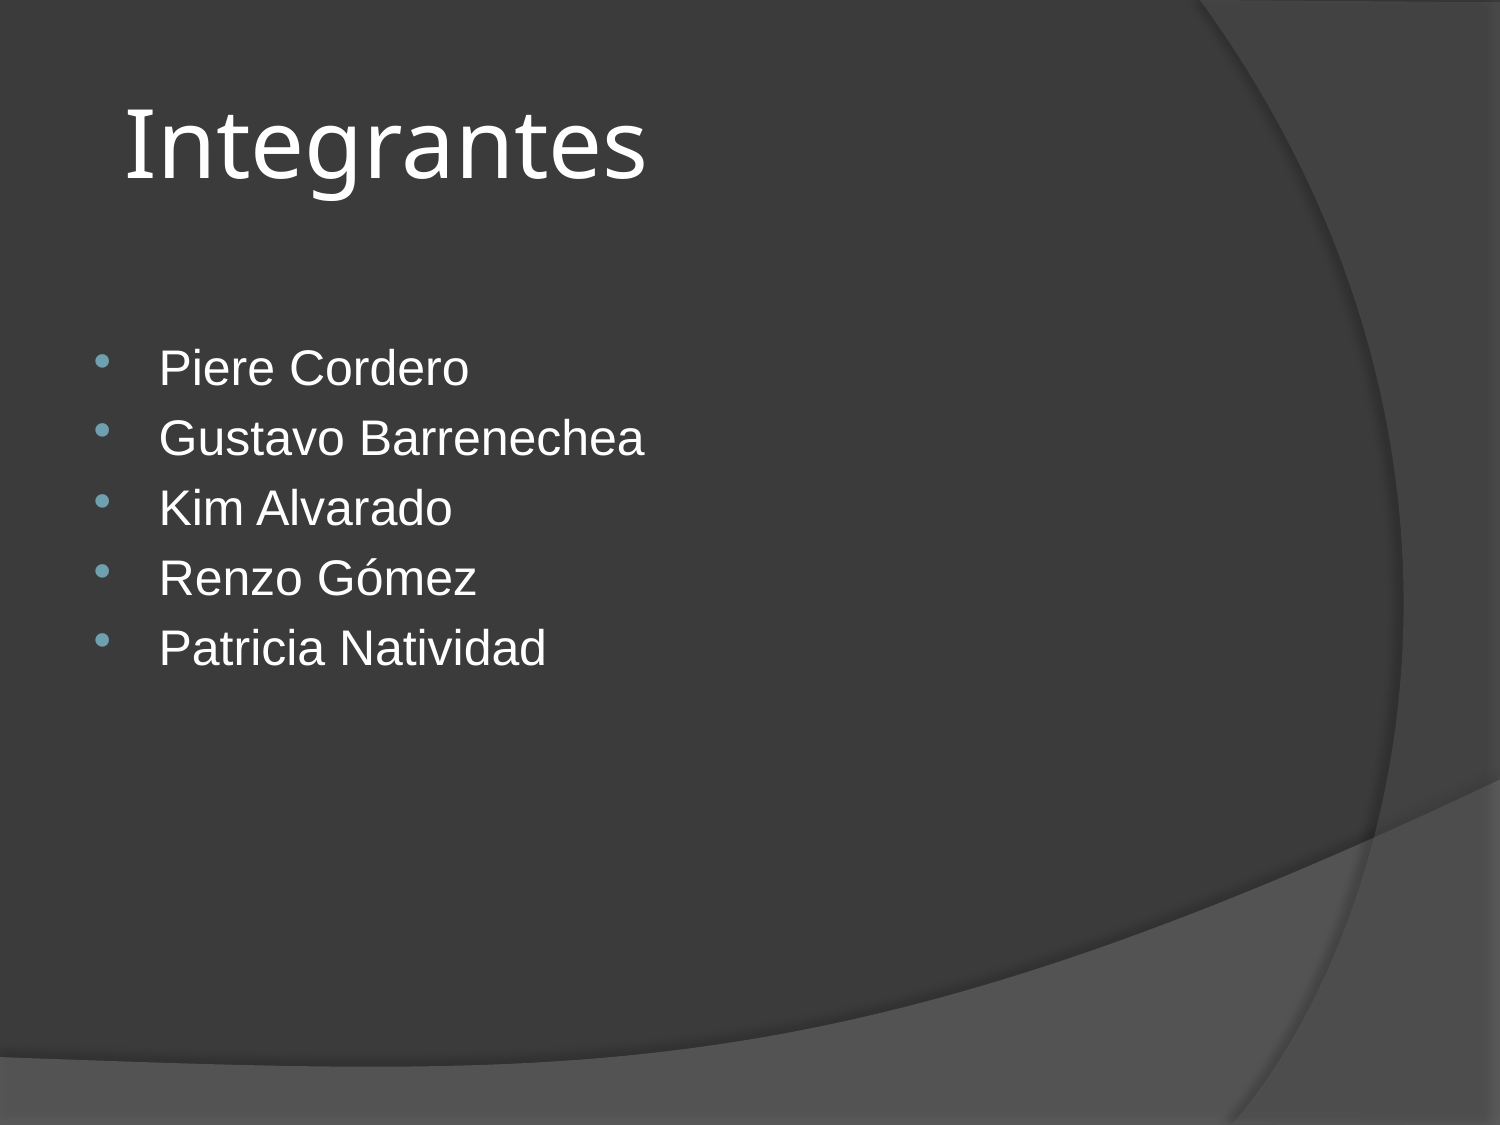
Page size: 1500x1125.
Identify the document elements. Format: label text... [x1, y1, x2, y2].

list Piere Cordero Gustavo Barrenechea Kim Alvarado Renzo Gómez Patricia Natividad [75, 328, 1425, 1005]
title Integrantes [117, 46, 1004, 235]
